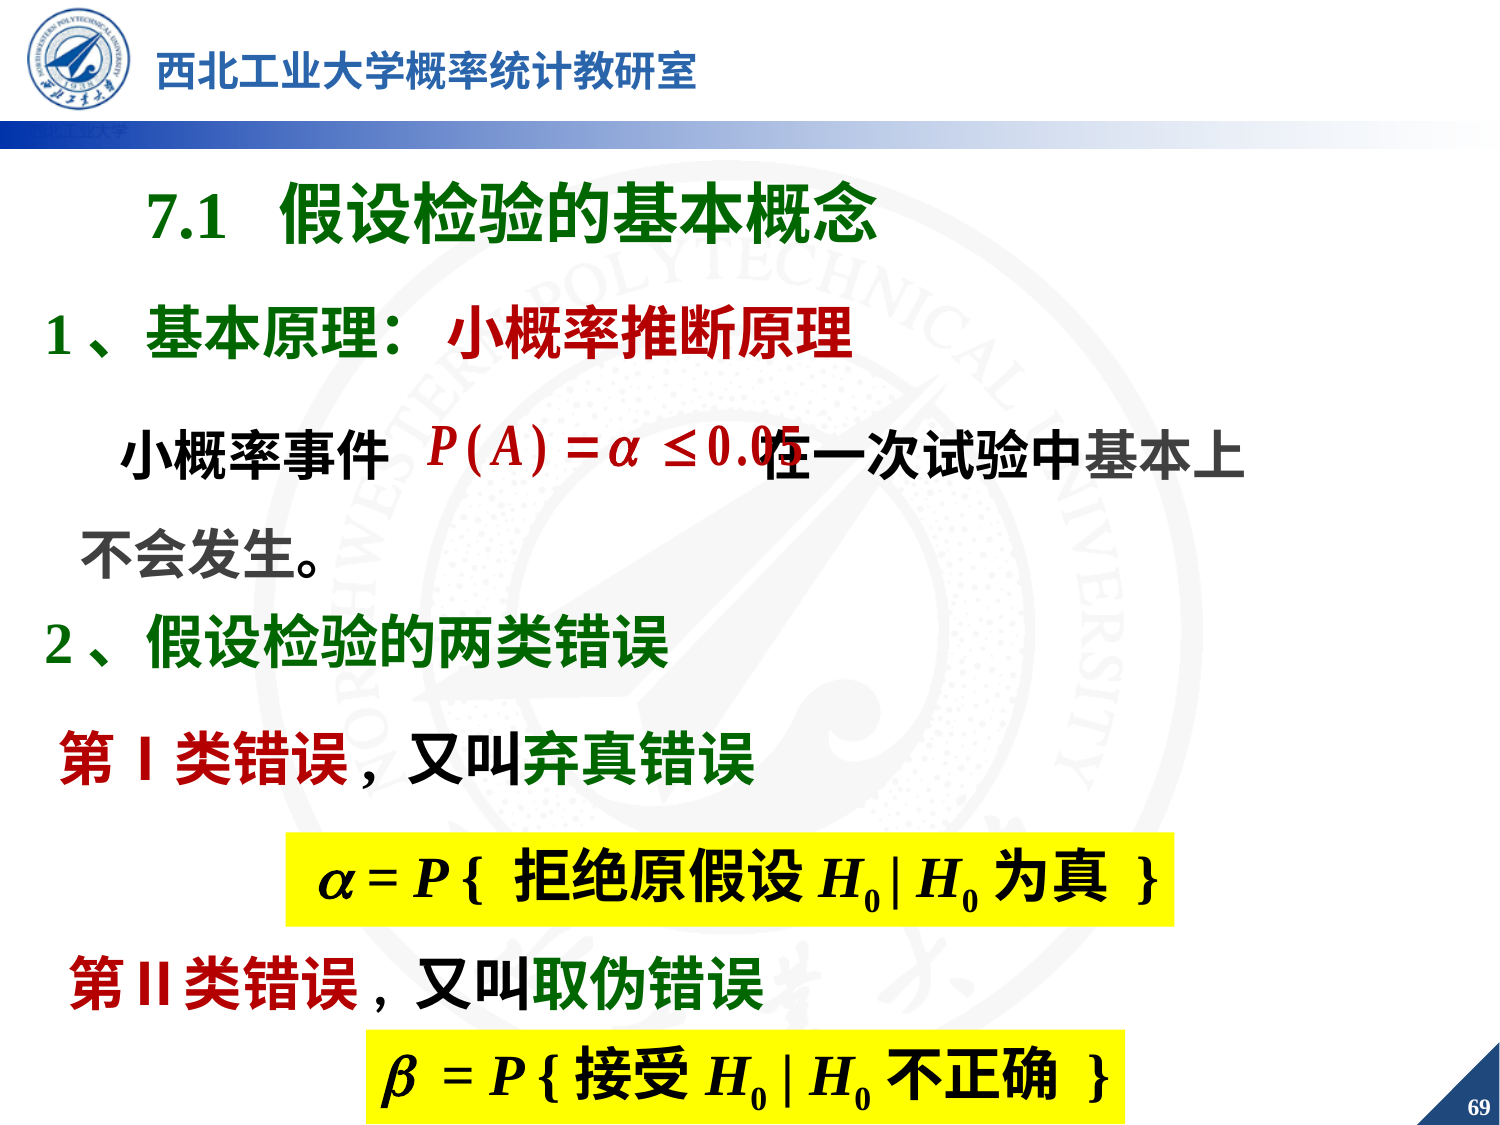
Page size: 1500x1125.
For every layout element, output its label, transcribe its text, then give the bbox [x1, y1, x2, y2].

text_box 第Ⅱ类错误, 又叫取伪错误 [52, 925, 1429, 1025]
text_box 小概率事件 在一次试验中基本上不会发生。 [64, 375, 1295, 593]
text_box  = P { 拒绝原假设H0 | H0为真 } [285, 832, 1175, 925]
text_box 1、基本原理： [29, 289, 431, 374]
text_box 第Ⅰ类错误, 又叫弃真错误 [42, 715, 771, 800]
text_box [415, 410, 815, 488]
text_box 69 [1416, 1067, 1500, 1125]
picture [3, 1, 152, 121]
text_box  = P {接受H0 | H0不正确 } [366, 1029, 1126, 1125]
title 7.1 假设检验的基本概念 [52, 164, 972, 259]
text_box 小概率推断原理 [431, 289, 869, 374]
text_box 2、假设检验的两类错误 [29, 597, 1471, 683]
